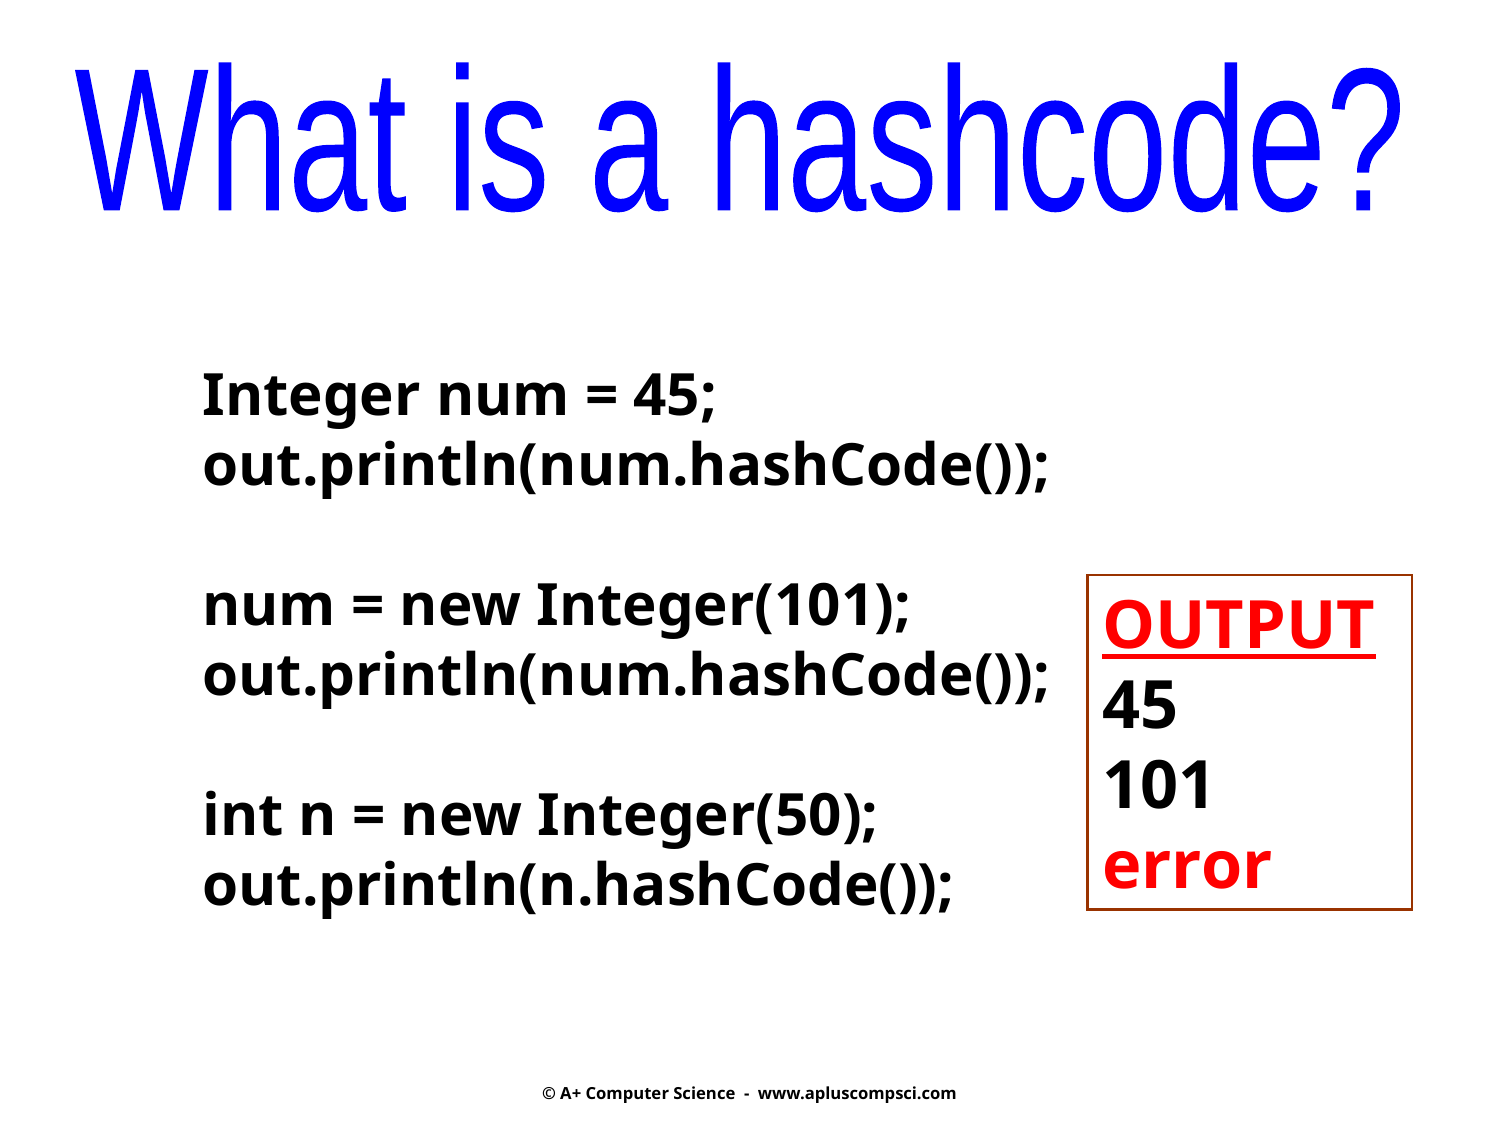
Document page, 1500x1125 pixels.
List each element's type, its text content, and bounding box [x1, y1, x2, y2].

text_box Integer num = 45; out.println(num.hashCode()); num = new Integer(101); out.println(num.hashCode()); int n = new Integer(50); out.println(n.hashCode()); [187, 350, 1118, 995]
text_box OUTPUT 45 101 error [1087, 574, 1413, 910]
footer © A+ Computer Science - www.apluscompsci.com [512, 1025, 988, 1100]
